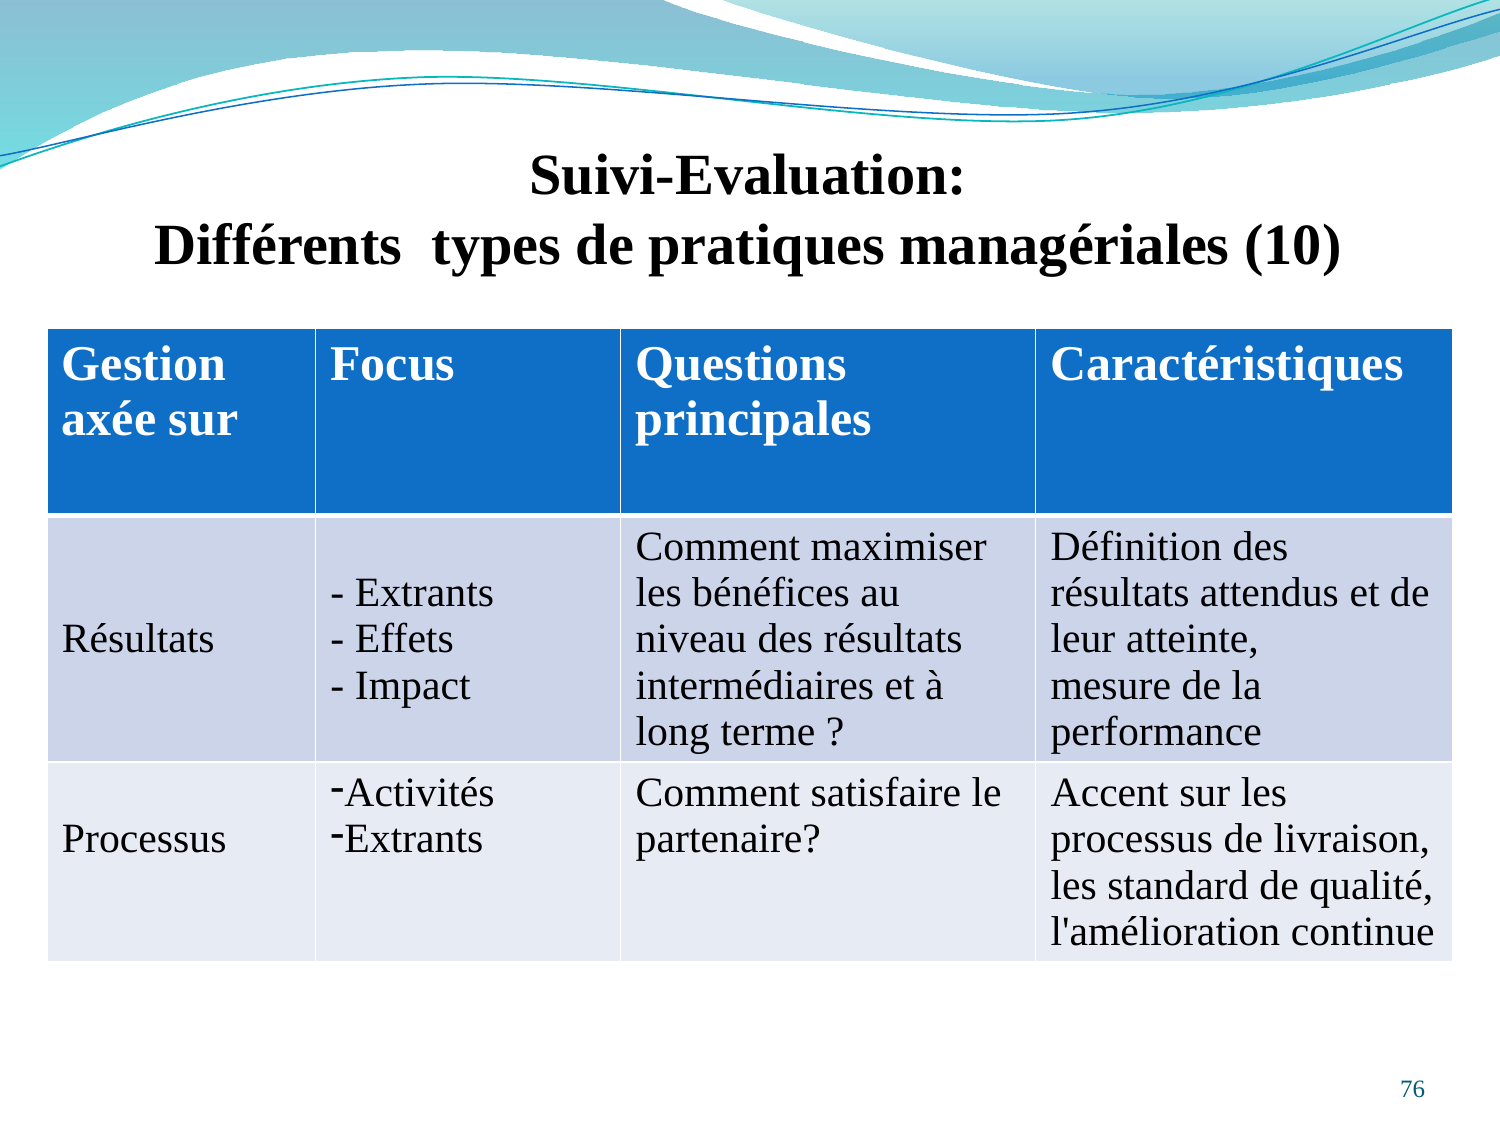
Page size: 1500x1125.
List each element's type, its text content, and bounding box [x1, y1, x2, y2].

table_header Gestion axée sur [48, 329, 315, 513]
table_cell Comment satisfaire le partenaire? [621, 763, 1035, 961]
table_cell - Extrants - Effets - Impact [316, 518, 620, 761]
table_cell Résultats [48, 518, 315, 761]
slide_number 76 [1299, 1042, 1425, 1103]
table_cell Définition des résultats attendus et de leur atteinte, mesure de la performance [1036, 518, 1452, 761]
table_header Focus [316, 329, 620, 513]
table_cell Processus [48, 763, 315, 961]
table_cell Activités Extrants [316, 763, 620, 961]
table_cell Comment maximiser les bénéfices au niveau des résultats intermédiaires et à long terme ? [621, 518, 1035, 761]
table_header Questions principales [621, 329, 1035, 513]
table_header Caractéristiques [1036, 329, 1452, 513]
table_cell Accent sur les processus de livraison, les standard de qualité, l'amélioration continue [1036, 763, 1452, 961]
text_box Suivi-Evaluation: Différents types de pratiques managériales (10) [105, 128, 1407, 284]
